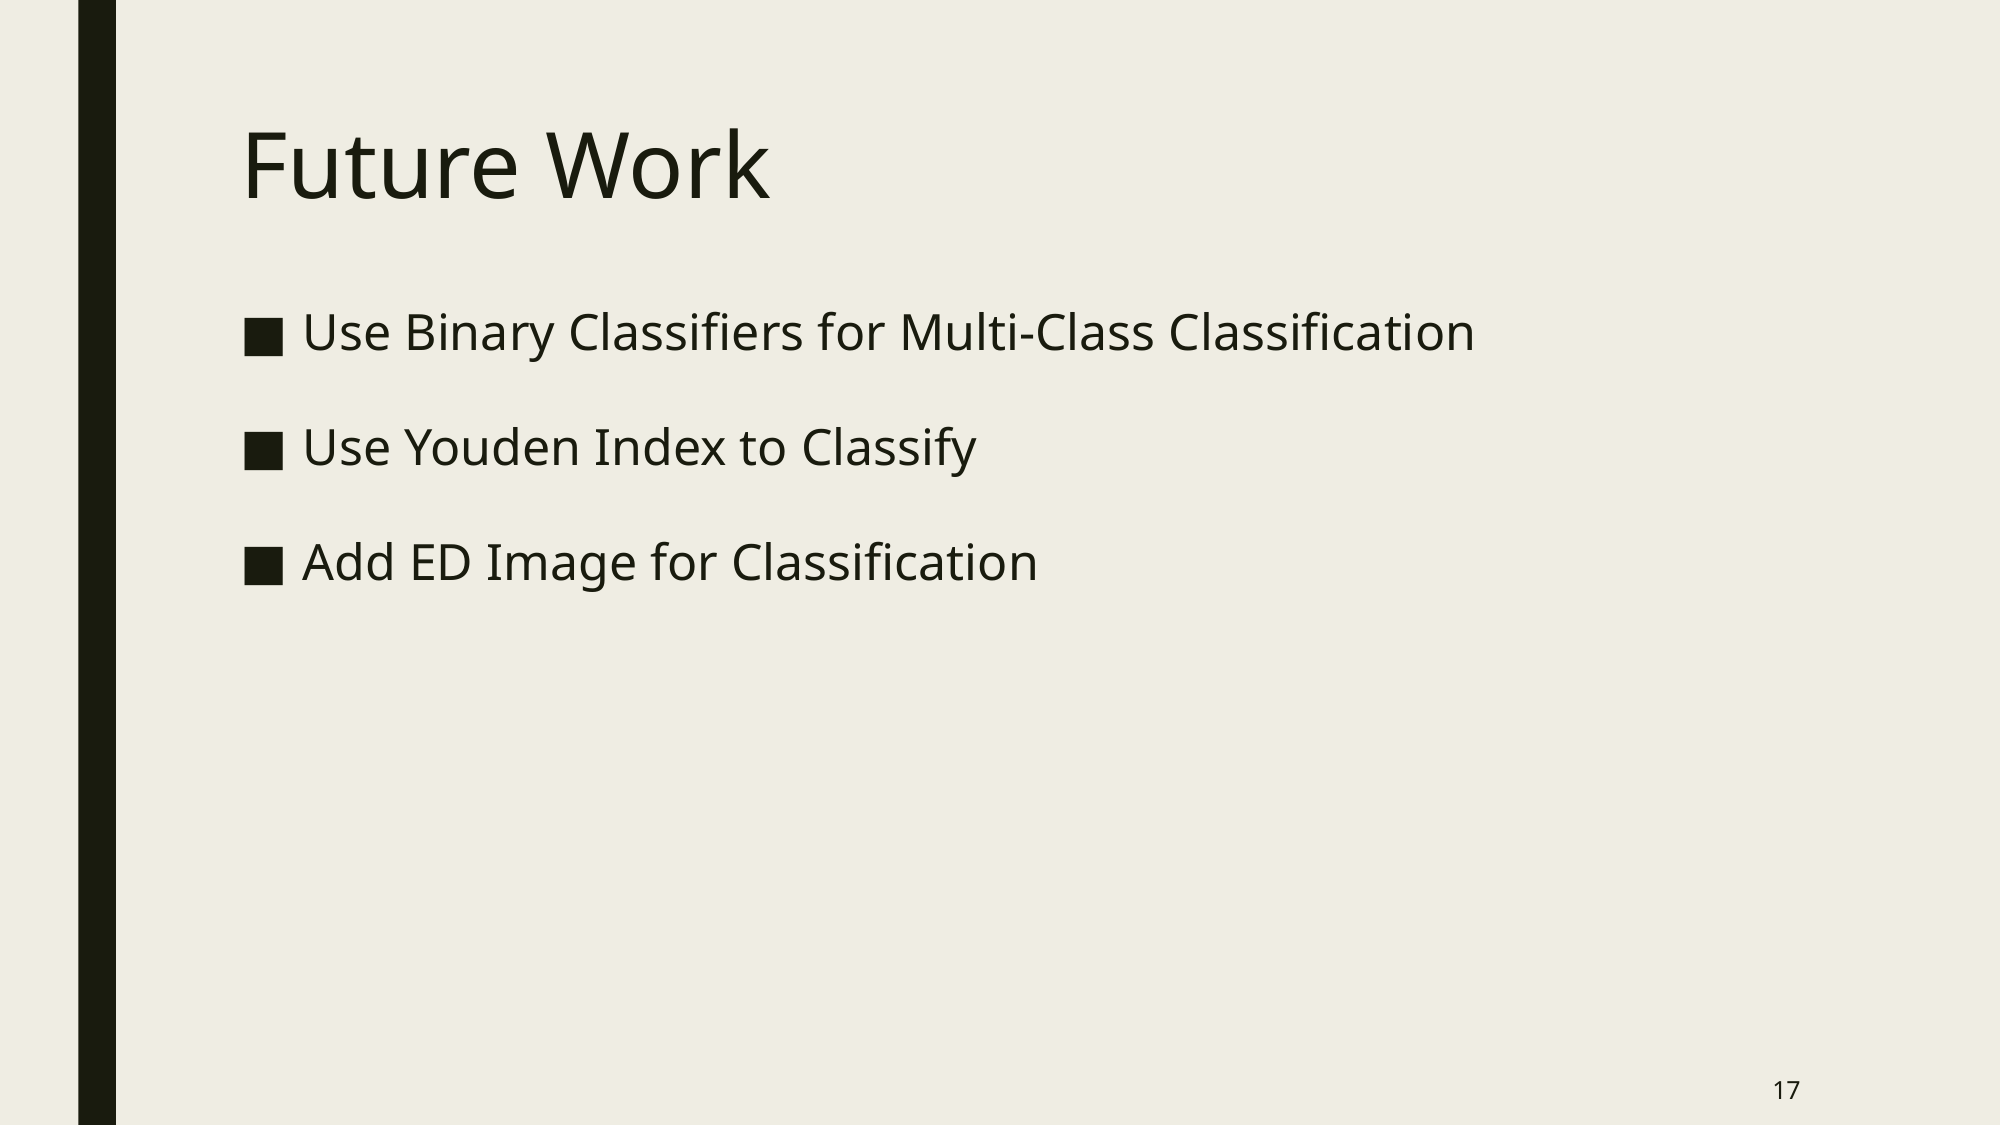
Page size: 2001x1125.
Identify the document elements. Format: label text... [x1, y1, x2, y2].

title Future Work [225, 112, 1800, 244]
slide_number 16 [1553, 1058, 1816, 1125]
list Use Binary Classifiers for Multi-Class Classification Use Youden Index to Classify Add ED Image for Classification [225, 262, 1800, 963]
